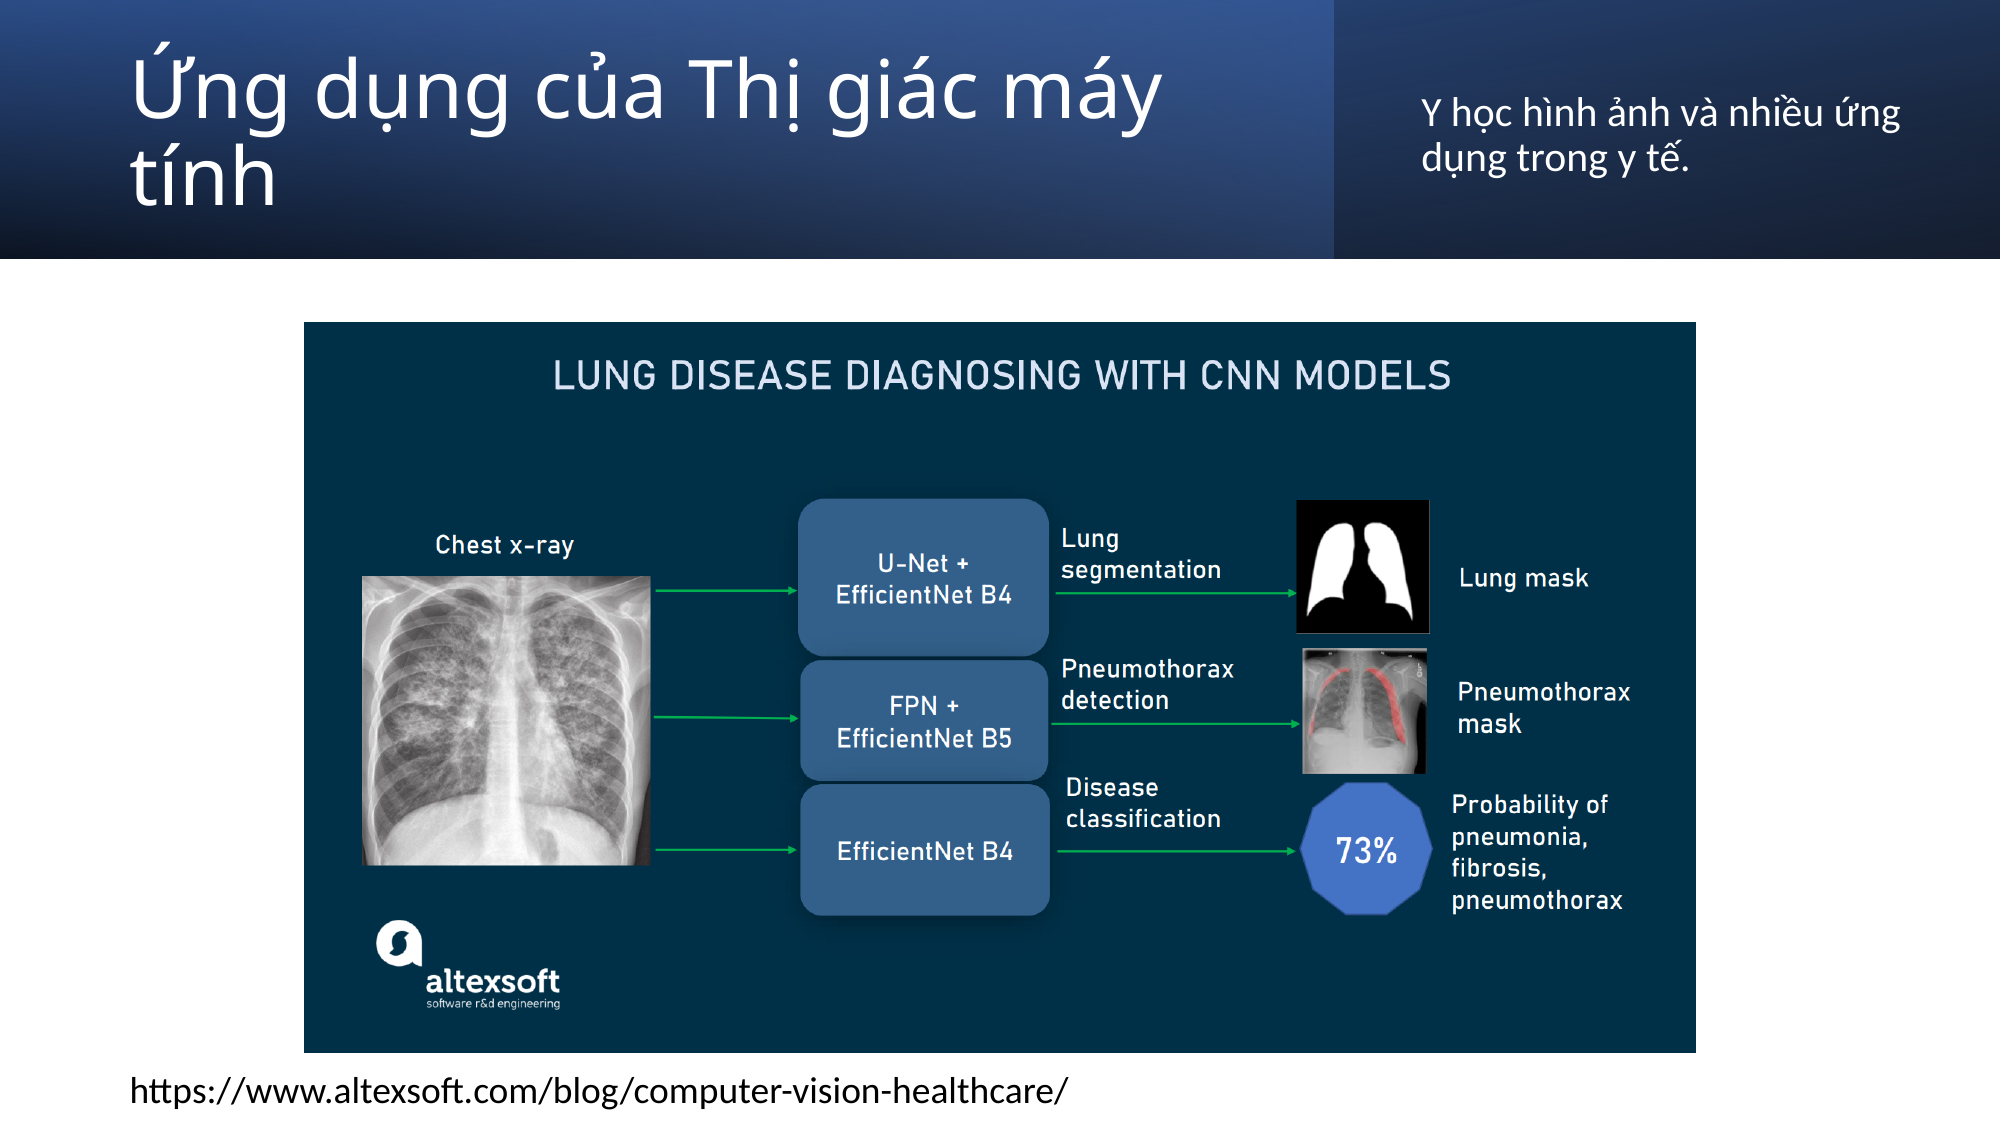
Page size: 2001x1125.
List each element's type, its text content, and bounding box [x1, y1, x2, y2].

picture [1126, 692, 1132, 709]
picture [1430, 361, 1449, 389]
picture [445, 969, 452, 992]
picture [518, 975, 535, 993]
picture [511, 541, 521, 553]
picture [377, 921, 422, 966]
picture [1529, 863, 1539, 876]
picture [1093, 534, 1103, 546]
picture [1497, 896, 1507, 909]
picture [1461, 568, 1472, 586]
picture [538, 540, 546, 553]
picture [1453, 832, 1463, 850]
picture [607, 361, 627, 389]
picture [968, 361, 988, 389]
picture [1151, 814, 1161, 827]
picture [786, 361, 806, 389]
picture [1159, 660, 1164, 677]
picture [1531, 687, 1537, 700]
picture [1491, 687, 1501, 700]
picture [1300, 783, 1432, 915]
picture [1062, 565, 1073, 578]
picture [437, 999, 446, 1007]
picture [1223, 665, 1232, 677]
picture [1178, 561, 1184, 578]
picture [1137, 809, 1142, 826]
picture [1541, 687, 1552, 700]
picture [1620, 688, 1629, 700]
picture [1100, 695, 1110, 709]
picture [453, 535, 463, 553]
picture [1090, 692, 1096, 709]
picture [1091, 565, 1101, 583]
picture [1571, 895, 1582, 909]
text_box [0, 0, 2000, 259]
picture [1062, 690, 1073, 709]
picture [468, 540, 478, 553]
picture [1482, 832, 1493, 845]
picture [673, 361, 692, 389]
picture [1123, 664, 1134, 677]
picture [1091, 783, 1101, 796]
picture [1534, 832, 1544, 845]
picture [1481, 800, 1491, 813]
picture [1556, 684, 1561, 700]
picture [1579, 687, 1590, 700]
picture [454, 971, 464, 992]
picture [1601, 795, 1607, 812]
picture [1080, 664, 1090, 677]
picture [1611, 896, 1621, 908]
picture [437, 535, 449, 553]
picture [1496, 795, 1506, 813]
picture [1594, 687, 1602, 700]
picture [1068, 778, 1081, 795]
picture [1505, 573, 1515, 592]
picture [538, 969, 559, 992]
picture [1145, 664, 1155, 677]
picture [1548, 832, 1558, 844]
picture [1383, 361, 1401, 389]
picture [1164, 815, 1174, 826]
picture [1178, 810, 1184, 827]
picture [1605, 687, 1615, 700]
picture [710, 361, 729, 389]
picture [1165, 361, 1184, 389]
picture [1491, 573, 1501, 586]
picture [525, 1002, 538, 1007]
picture [1505, 688, 1515, 700]
picture [1526, 573, 1537, 586]
picture [994, 361, 1014, 389]
picture [1482, 895, 1493, 909]
picture [1114, 695, 1123, 709]
picture [1569, 833, 1579, 844]
list Y học hình ảnh và nhiều ứng dụng trong y tế. [1406, 64, 1937, 208]
picture [1116, 814, 1126, 827]
picture [813, 361, 830, 389]
picture [912, 361, 932, 389]
picture [1523, 895, 1530, 908]
picture [1058, 848, 1293, 854]
picture [1209, 665, 1218, 677]
picture [482, 540, 492, 553]
picture [1557, 890, 1567, 908]
picture [1209, 814, 1219, 826]
picture [1059, 361, 1079, 389]
picture [1031, 361, 1052, 389]
picture [1209, 565, 1219, 577]
picture [940, 361, 960, 389]
picture [1482, 719, 1491, 733]
picture [1407, 361, 1425, 389]
picture [1096, 361, 1127, 389]
picture [503, 975, 515, 993]
picture [1080, 809, 1085, 827]
picture [556, 361, 574, 389]
picture [1094, 664, 1104, 677]
picture [656, 588, 795, 593]
picture [1108, 665, 1118, 677]
picture [1476, 574, 1486, 586]
picture [1078, 534, 1088, 547]
picture [1558, 796, 1564, 813]
picture [1077, 695, 1088, 709]
picture [1494, 863, 1505, 876]
picture [363, 577, 650, 865]
picture [1142, 695, 1152, 709]
picture [1511, 896, 1522, 908]
picture [1538, 573, 1545, 586]
text_box [0, 260, 2000, 1125]
picture [1468, 858, 1478, 876]
picture [1133, 783, 1143, 796]
picture [1453, 858, 1459, 876]
picture [1147, 783, 1157, 796]
picture [1194, 814, 1204, 827]
picture [1168, 659, 1179, 677]
picture [1545, 795, 1549, 812]
picture [1156, 561, 1161, 578]
picture [1588, 800, 1598, 813]
picture [884, 361, 907, 389]
picture [1467, 832, 1478, 844]
picture [548, 540, 559, 553]
picture [1597, 895, 1607, 909]
picture [656, 847, 794, 853]
picture [1470, 800, 1478, 812]
picture [1524, 795, 1534, 813]
picture [1483, 863, 1491, 876]
picture [1453, 795, 1466, 812]
picture [1534, 895, 1544, 909]
picture [1165, 565, 1175, 577]
picture [1549, 573, 1558, 586]
picture [563, 541, 573, 559]
picture [1511, 832, 1522, 844]
picture [1519, 688, 1530, 700]
picture [1088, 814, 1098, 827]
picture [1303, 649, 1426, 773]
picture [1476, 687, 1486, 700]
picture [1577, 568, 1587, 586]
title Ứng dụng của Thị giác máy tính [114, 40, 1274, 231]
picture [1102, 815, 1112, 826]
picture [1157, 695, 1167, 708]
picture [1459, 719, 1478, 732]
picture [1497, 833, 1507, 845]
picture [1118, 783, 1129, 796]
picture [848, 361, 867, 389]
picture [485, 976, 500, 992]
text_box https://www.altexsoft.com/blog/computer-vision-healthcare/ [114, 1058, 1115, 1119]
picture [635, 361, 654, 389]
picture [1056, 501, 1429, 633]
picture [1329, 361, 1348, 389]
picture [1565, 682, 1575, 700]
picture [1067, 814, 1077, 827]
picture [1105, 783, 1115, 796]
picture [1547, 892, 1553, 908]
picture [736, 361, 754, 389]
picture [1356, 361, 1375, 389]
picture [1135, 664, 1141, 677]
picture [1496, 719, 1506, 733]
picture [579, 361, 598, 389]
picture [1509, 800, 1519, 813]
picture [1523, 832, 1530, 844]
picture [1127, 565, 1138, 578]
picture [1052, 721, 1297, 727]
picture [1509, 863, 1519, 876]
picture [1453, 895, 1463, 914]
picture [1077, 565, 1087, 578]
picture [1586, 895, 1594, 908]
picture [1229, 361, 1249, 389]
picture [427, 975, 443, 993]
picture [1063, 528, 1075, 546]
picture [1567, 801, 1578, 818]
picture [1563, 574, 1573, 586]
picture [1107, 534, 1117, 552]
picture [764, 716, 797, 721]
picture [1063, 659, 1076, 677]
picture [1141, 565, 1152, 577]
picture [1297, 361, 1321, 389]
picture [1141, 361, 1160, 389]
picture [799, 499, 1049, 915]
picture [1183, 664, 1193, 677]
picture [1194, 565, 1205, 578]
picture [759, 361, 782, 389]
picture [1258, 361, 1278, 389]
picture [1105, 565, 1123, 577]
picture [467, 975, 482, 993]
picture [1459, 682, 1472, 700]
picture [1197, 664, 1205, 677]
picture [1467, 896, 1478, 908]
picture [1510, 713, 1521, 732]
picture [495, 537, 500, 553]
picture [1203, 361, 1222, 389]
